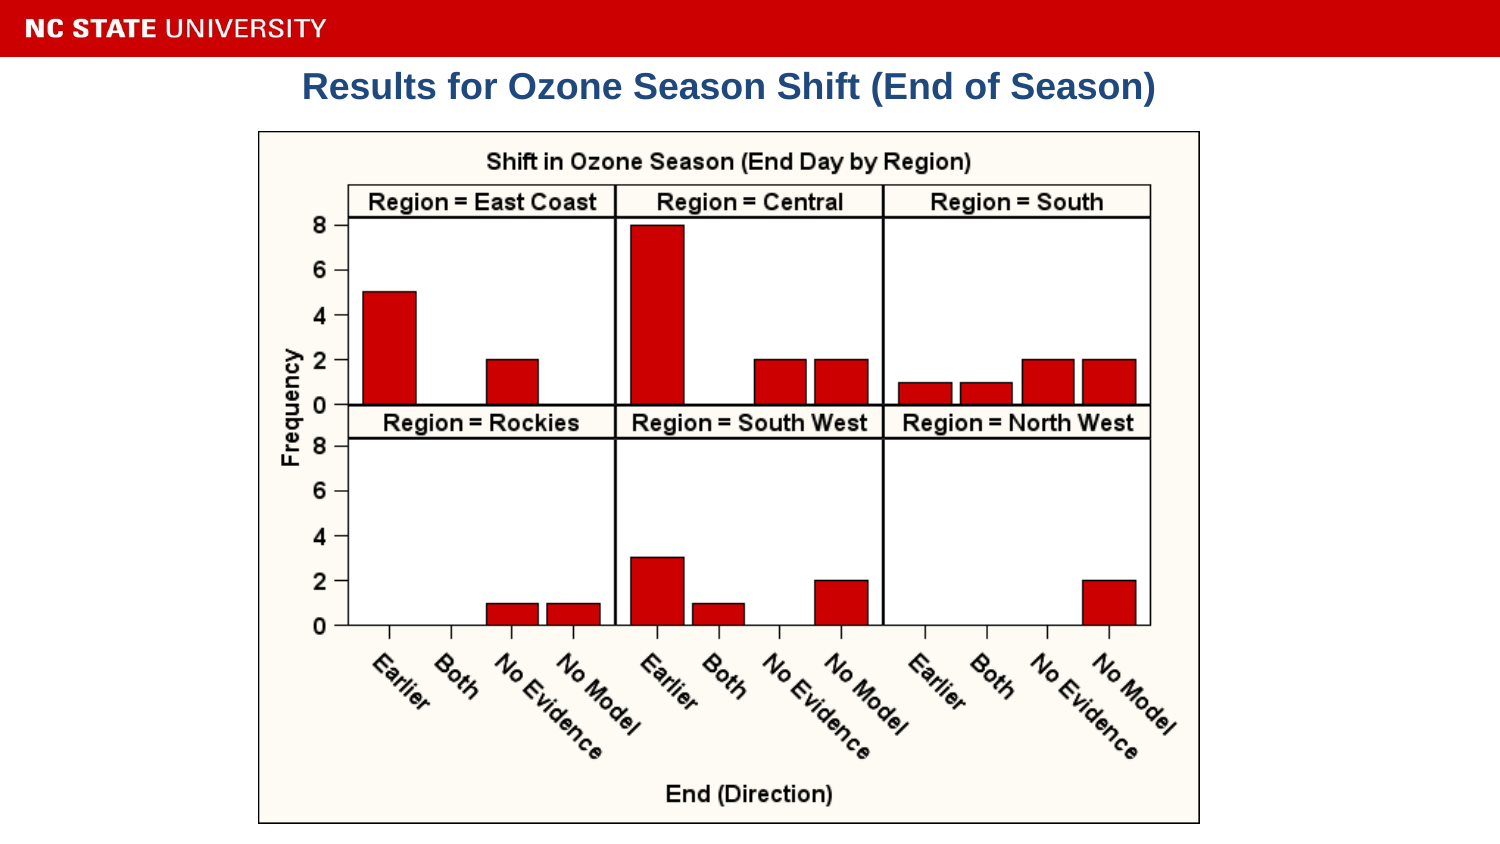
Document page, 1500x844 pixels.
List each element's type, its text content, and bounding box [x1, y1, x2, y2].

title Results for Ozone Season Shift (End of Season) [30, 37, 1429, 132]
picture [258, 131, 1201, 824]
picture [0, 0, 1500, 57]
